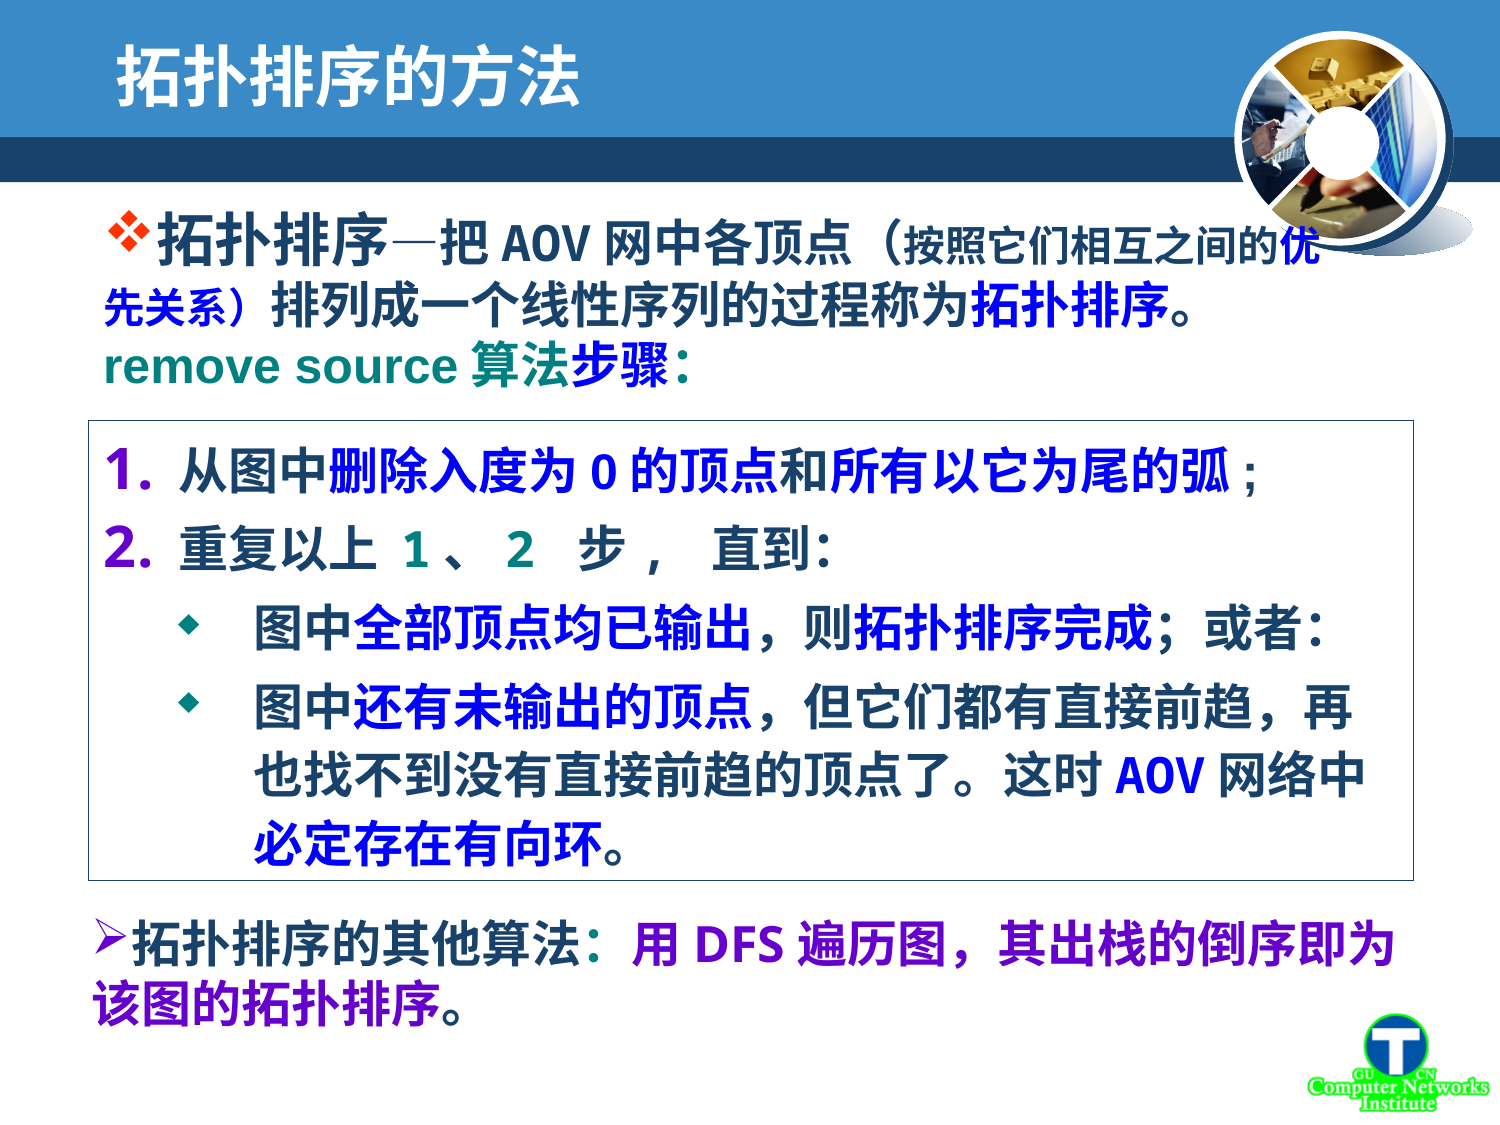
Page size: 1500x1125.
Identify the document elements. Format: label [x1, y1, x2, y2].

picture [1365, 69, 1438, 208]
picture [1306, 39, 1404, 114]
picture [1305, 1011, 1491, 1115]
text_box [76, 904, 1414, 1040]
picture [1284, 167, 1406, 236]
text_box [88, 420, 1414, 881]
picture [1241, 108, 1315, 196]
slide_number [1154, 1023, 1468, 1100]
title [100, 30, 1306, 119]
text_box [88, 196, 1364, 401]
